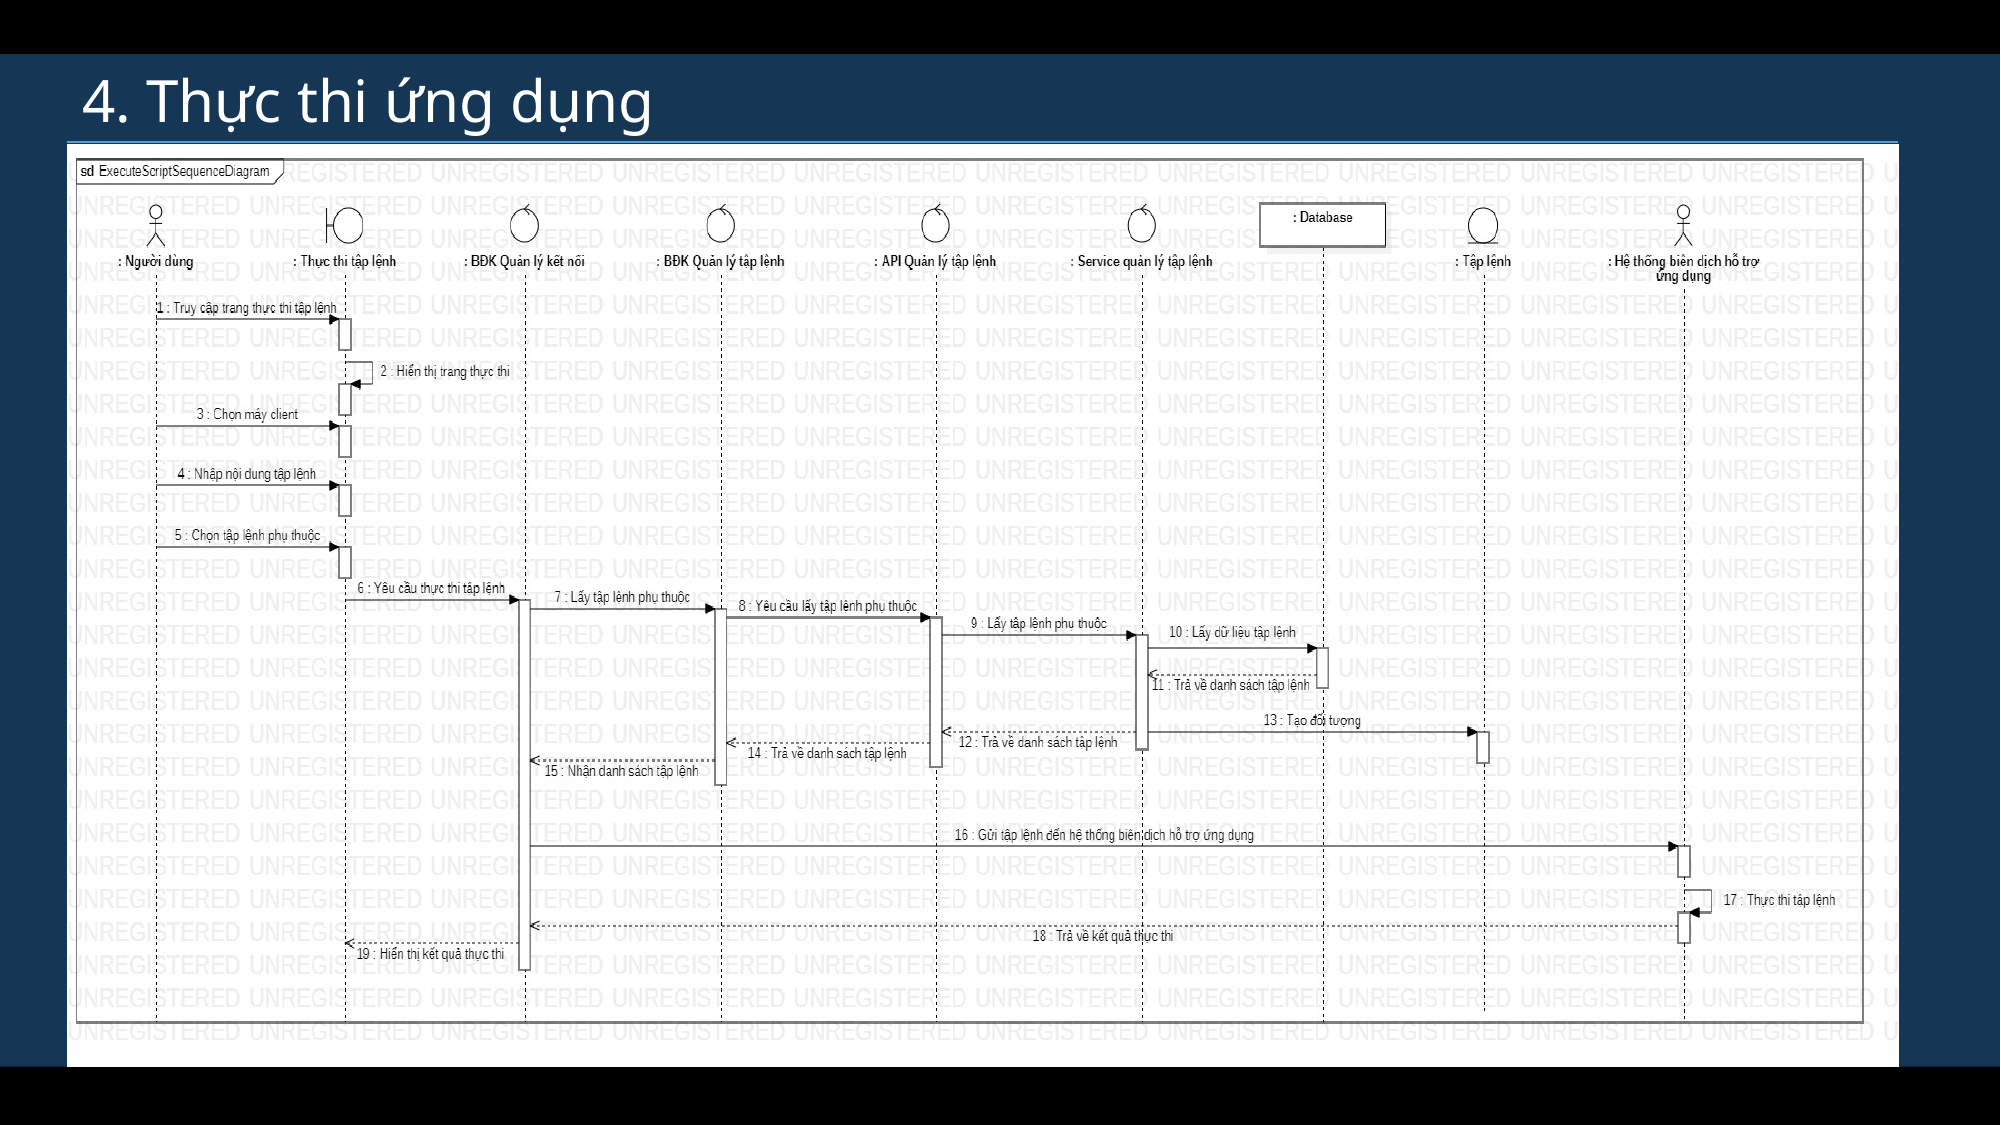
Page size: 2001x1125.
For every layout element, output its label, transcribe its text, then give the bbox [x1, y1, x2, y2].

text_box [0, 1068, 2000, 1125]
picture [67, 144, 1899, 1067]
text_box 4. Thực thi ứng dụng [67, 56, 1524, 141]
text_box [0, 0, 2000, 53]
text_box [0, 53, 2000, 1068]
